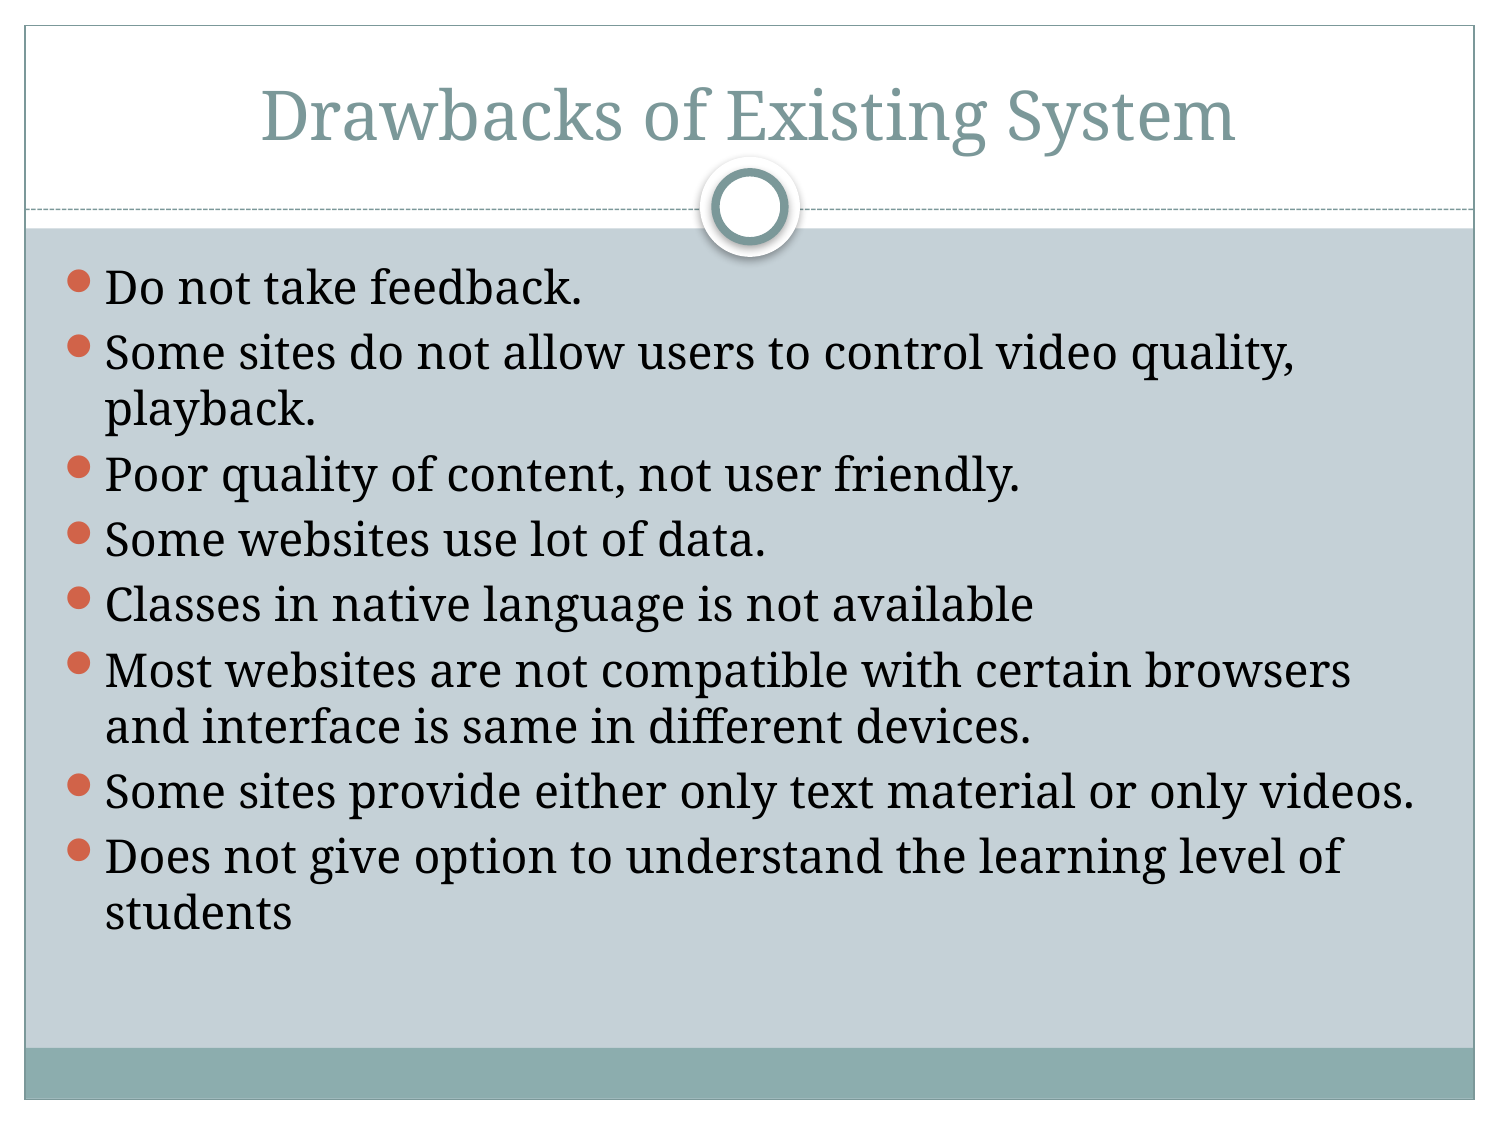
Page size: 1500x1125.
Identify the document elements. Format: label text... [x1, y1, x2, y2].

list Do not take feedback. Some sites do not allow users to control video quality, playback. Poor quality of content, not user friendly. Some websites use lot of data. Classes in native language is not available Most websites are not compatible with certain browsers and interface is same in different devices. Some sites provide either only text material or only videos. Does not give option to understand the learning level of students [49, 250, 1445, 1001]
title Drawbacks of Existing System [49, 37, 1450, 162]
